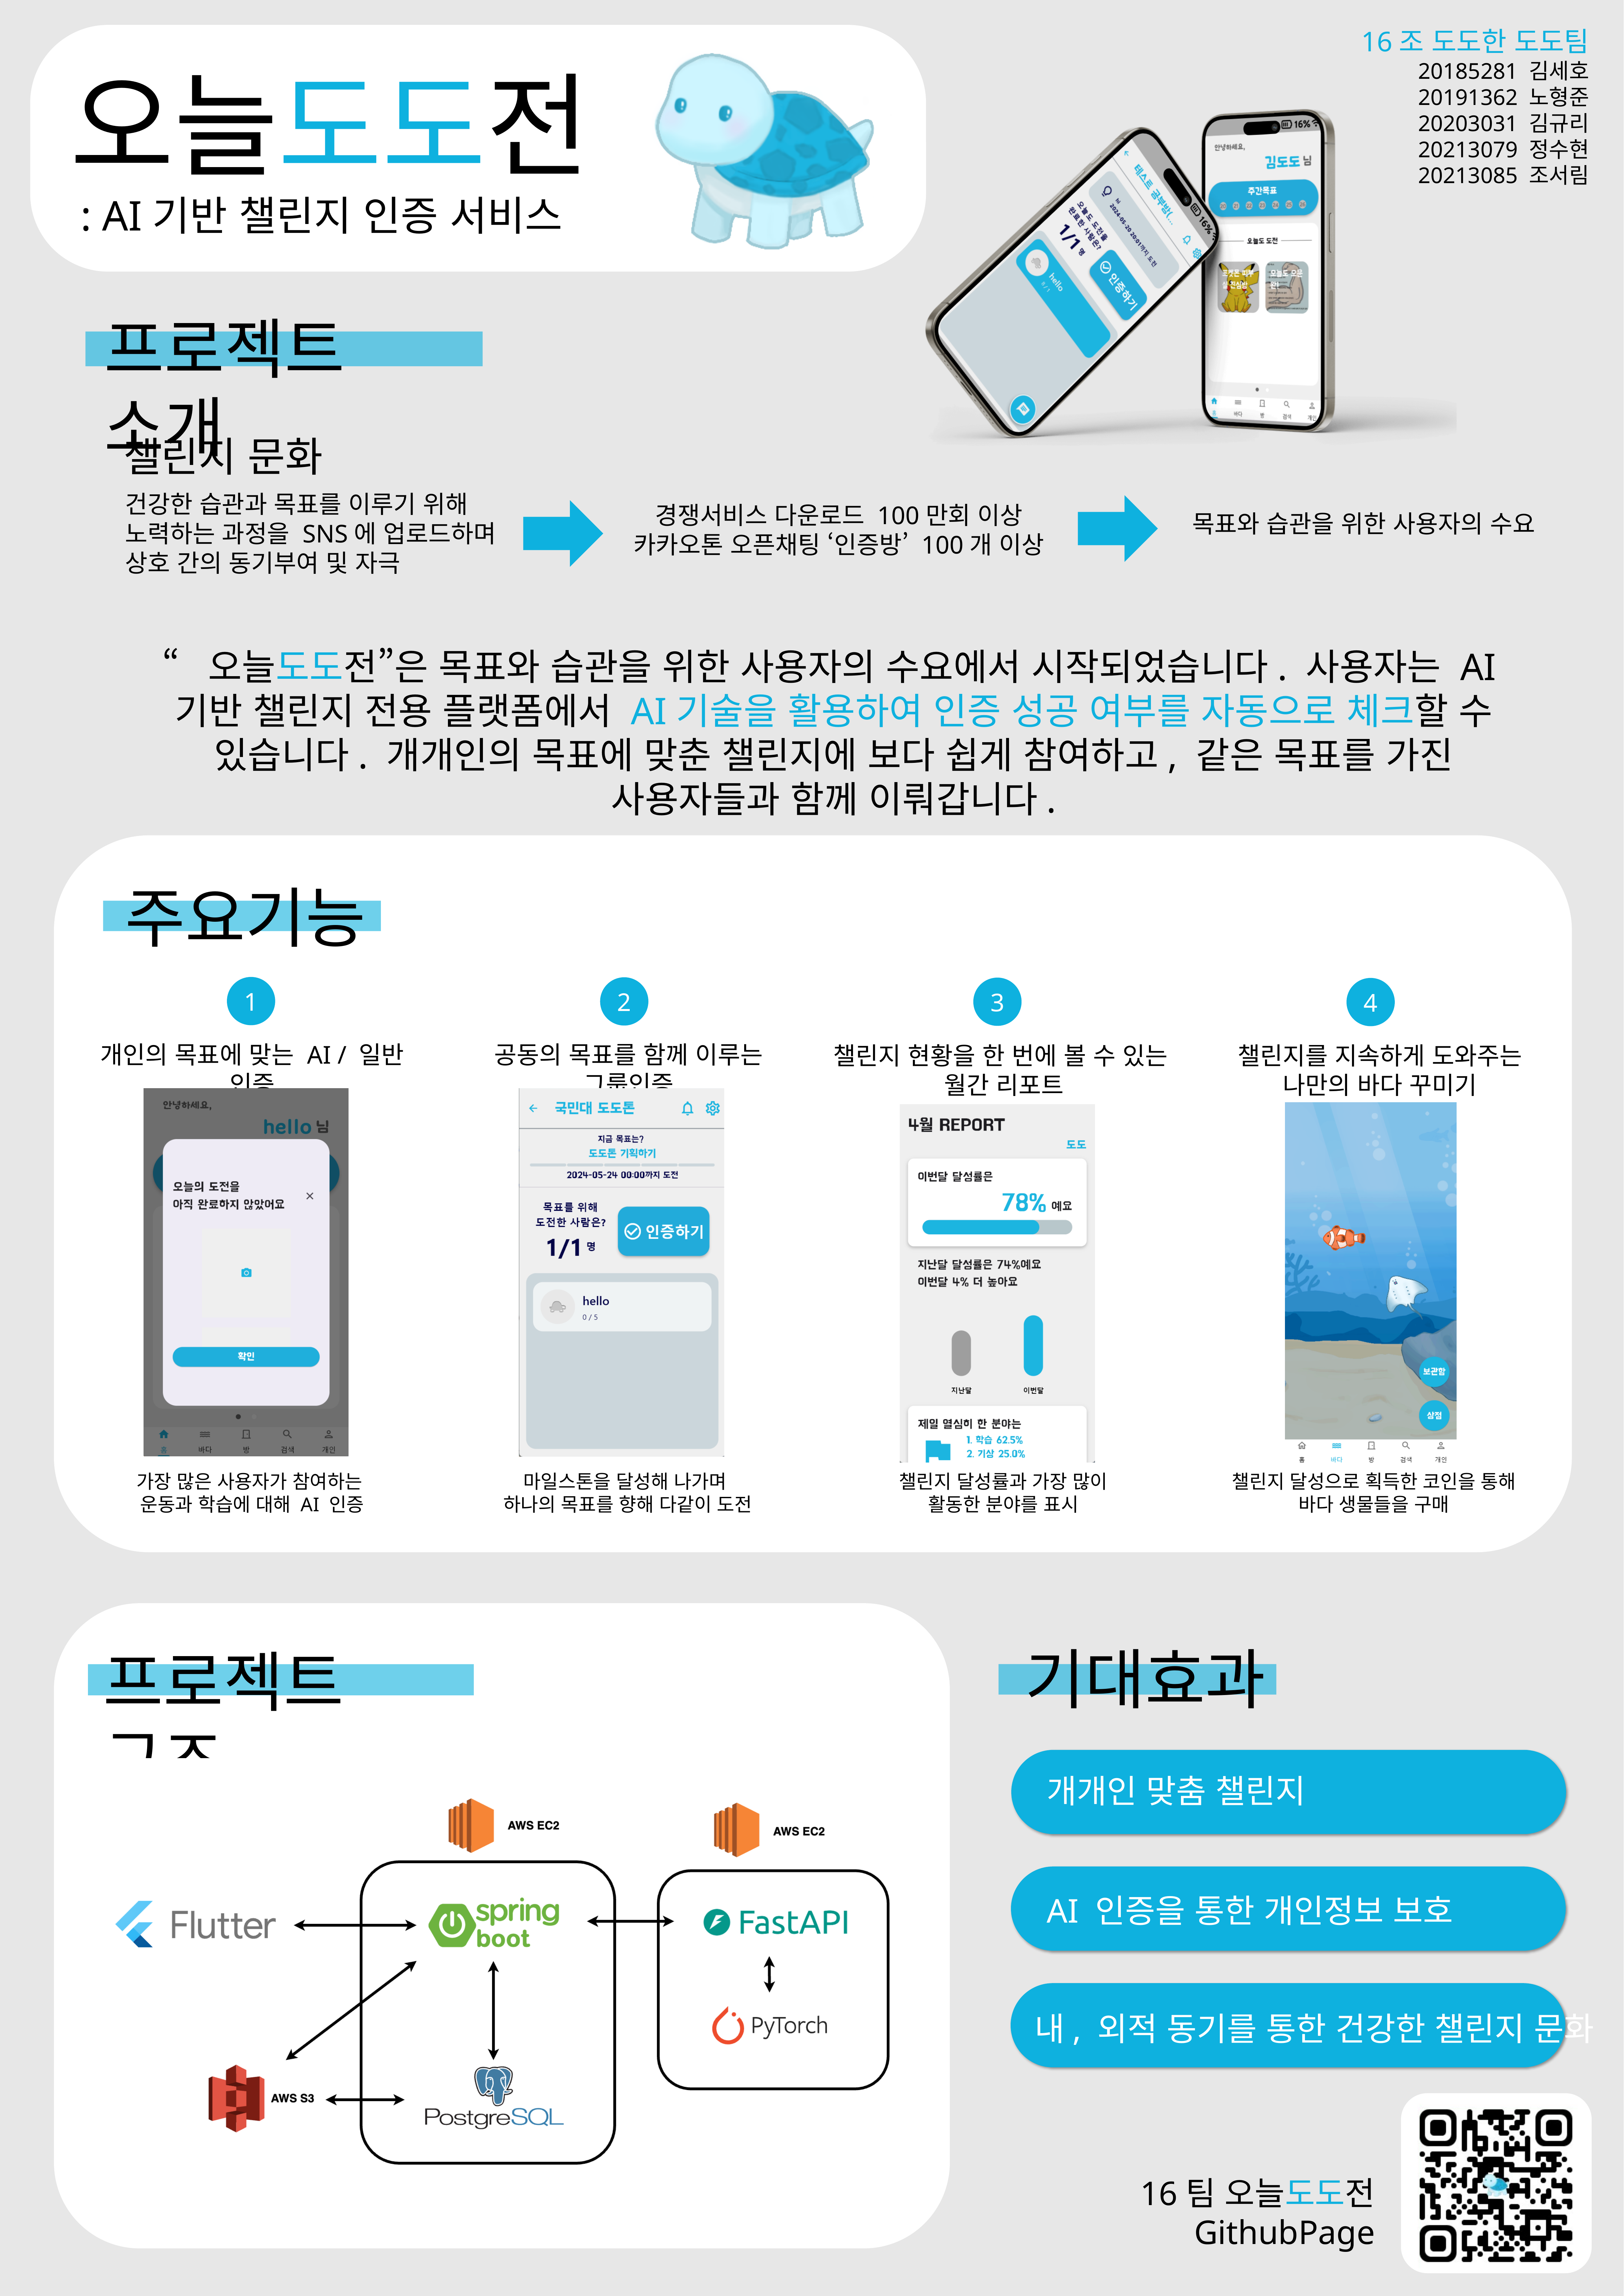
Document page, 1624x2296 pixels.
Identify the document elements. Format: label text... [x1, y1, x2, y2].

text_box [88, 1664, 98, 1696]
text_box 챌린지 현황을 한 번에 볼 수 있는 월간 리포트 [797, 1038, 1211, 1102]
text_box 프로젝트 소개 [99, 305, 485, 467]
picture [1285, 1102, 1457, 1464]
text_box 챌린지 문화 [118, 428, 400, 482]
text_box 챌린지 달성률과 가장 많이 활동한 분야를 표시 [884, 1467, 1122, 1518]
text_box 목표와 습관을 위한 사용자의 수요 [1136, 506, 1603, 540]
text_box 3 [973, 977, 1022, 1027]
picture [1417, 2103, 1578, 2268]
text_box 오늘도도전 : AI기반 챌린지 인증 서비스 [65, 52, 632, 241]
picture [1381, 41, 1389, 49]
text_box 마일스톤을 달성해 나가며 하나의 목표를 향해 다같이 도전 [485, 1467, 770, 1518]
text_box [53, 1602, 950, 2249]
text_box 가장 많은 사용자가 참여하는 운동과 학습에 대해 AI 인증 [78, 1467, 426, 1518]
text_box [1077, 494, 1159, 563]
text_box 공동의 목표를 함께 이루는 그룹인증 [448, 1037, 809, 1101]
text_box 16조 도도한 도도팀 20185281 김세호 20191362 노형준 20203031 김규리 20213079 정수현 20213085 조서림 [1327, 22, 1594, 190]
text_box “오늘도도전”은 목표와 습관을 위한 사용자의 수요에서 시작되었습니다. 사용자는 AI기반 챌린지 전용 플랫폼에서 AI기술을 활용하여 인증 성공 여부를 자동으로 체크할 수 있습니다. 개개인의 목표에 맞춘 챌린지에 보다 쉽게 참여하고, 같은 목표를 가진 사용자들과 함께 이뤄갑니다. [143, 641, 1524, 823]
picture [87, 1758, 917, 2202]
text_box [29, 24, 888, 272]
text_box [85, 331, 99, 367]
text_box 챌린지를 지속하게 도와주는 나만의 바다 꾸미기 [1229, 1038, 1530, 1102]
text_box 개인의 목표에 맞는 AI / 일반 인증 [78, 1037, 426, 1101]
text_box 주요기능 [120, 874, 506, 957]
text_box 4 [1346, 977, 1395, 1027]
text_box 경쟁서비스 다운로드 100만회 이상 카카오톤 오픈채팅 ‘인증방’ 100개 이상 [600, 497, 1078, 561]
text_box [998, 1664, 1020, 1695]
text_box 기대효과 [1020, 1636, 1406, 1719]
text_box 16팀 오늘도도전 GithubPage [1113, 2170, 1380, 2253]
text_box 프로젝트 구조 [98, 1638, 484, 1758]
text_box 챌린지 달성으로 획득한 코인을 통해 바다 생물들을 구매 [1223, 1467, 1524, 1518]
text_box 건강한 습관과 목표를 이루기 위해 노력하는 과정을 SNS에 업로드하며 상호 간의 동기부여 및 자극 [120, 486, 506, 579]
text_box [1010, 1750, 1624, 2068]
picture [900, 1104, 1095, 1463]
text_box 1 [226, 976, 276, 1026]
text_box [53, 835, 1573, 1553]
text_box [1400, 2093, 1592, 2274]
text_box [103, 900, 120, 932]
picture [143, 1088, 349, 1457]
text_box [522, 499, 604, 568]
picture [519, 1088, 725, 1457]
picture [632, 35, 1457, 494]
text_box 2 [599, 977, 649, 1026]
